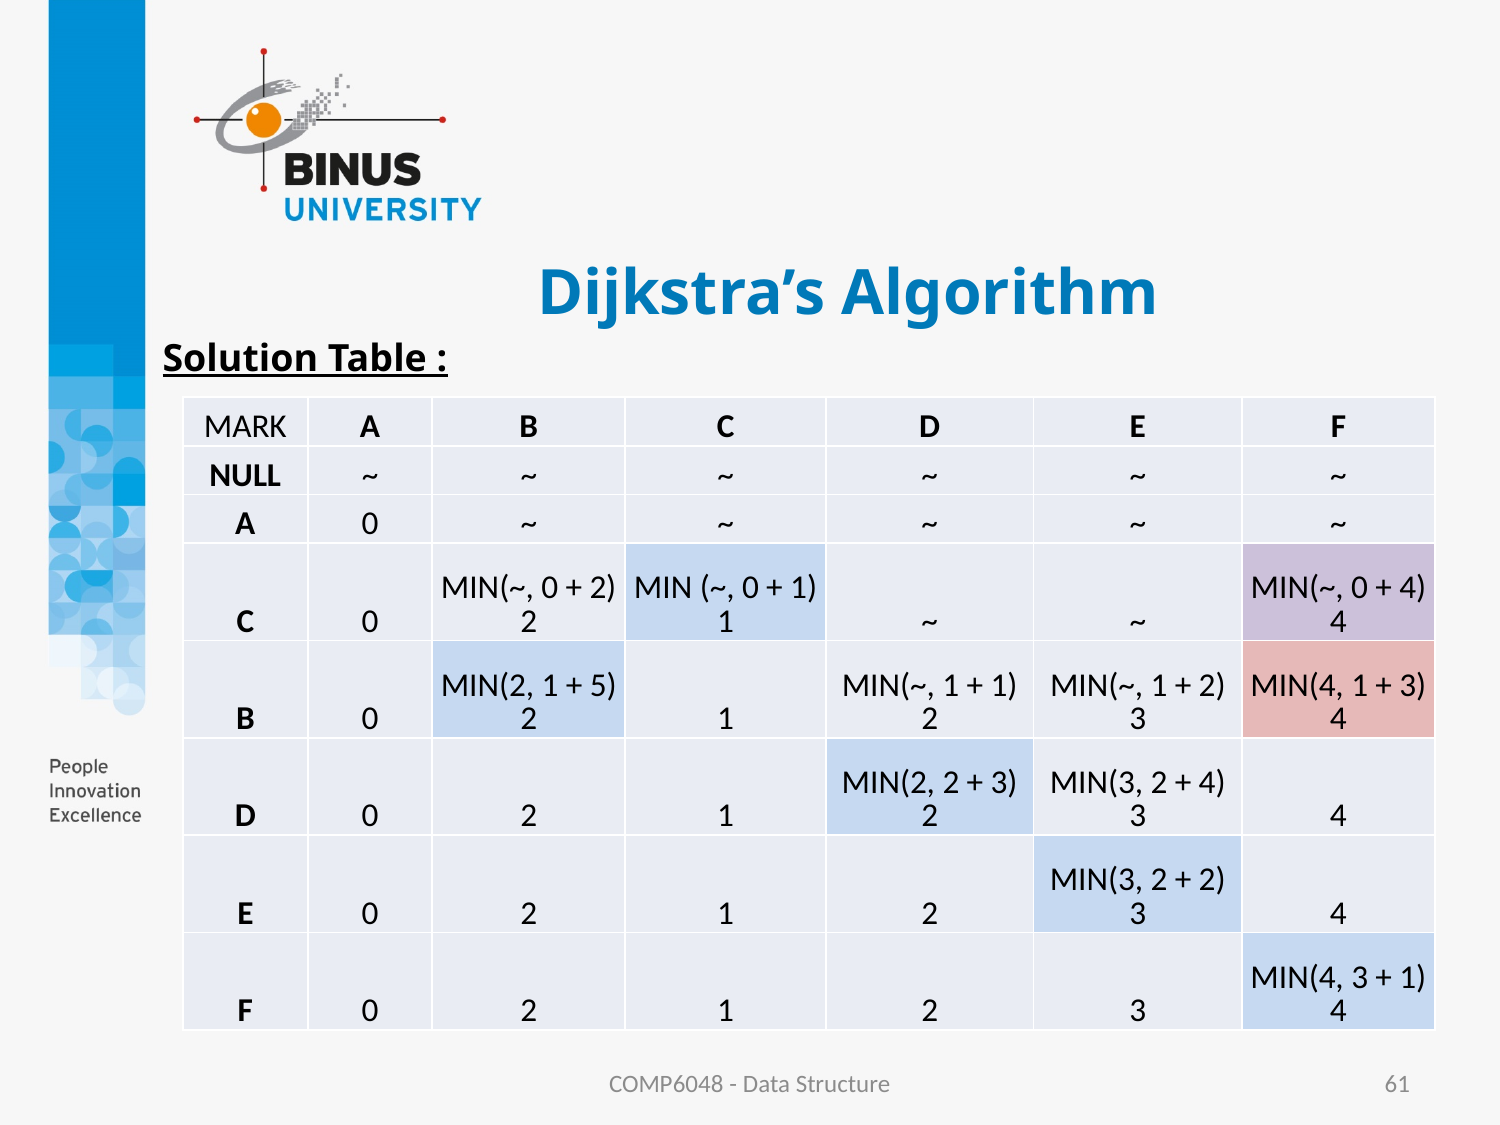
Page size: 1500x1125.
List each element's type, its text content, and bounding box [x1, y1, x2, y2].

table_cell ~ [626, 495, 825, 542]
table_cell MIN(~, 0 + 2) 2 [433, 544, 624, 640]
table_cell 0 [309, 836, 431, 932]
table_cell ~ [1243, 447, 1434, 494]
table_cell ~ [1034, 447, 1241, 494]
table_cell MIN(4, 3 + 1) 4 [1243, 933, 1434, 1029]
table_cell A [184, 495, 307, 542]
table_cell ~ [626, 447, 825, 494]
table_cell 0 [309, 641, 431, 737]
table_cell MIN(~, 1 + 1) 2 [827, 641, 1033, 737]
table_cell 0 [309, 739, 431, 834]
table_cell NULL [184, 447, 307, 494]
list Solution Table : [147, 326, 1436, 1030]
table_cell ~ [827, 544, 1033, 640]
table_cell E [184, 836, 307, 932]
table_cell 0 [309, 495, 431, 542]
picture [0, 0, 1500, 845]
table_cell ~ [433, 495, 624, 542]
footer COMP6048 - Data Structure [512, 1052, 988, 1113]
table_cell 2 [827, 836, 1033, 932]
table_cell MIN(~, 0 + 4) 4 [1243, 544, 1434, 640]
table_cell MIN(~, 1 + 2) 3 [1034, 641, 1241, 737]
table_cell MIN(4, 1 + 3) 4 [1243, 641, 1434, 737]
table_cell 0 [309, 544, 431, 640]
table_cell ~ [827, 495, 1033, 542]
table_cell 3 [1034, 933, 1241, 1029]
slide_number 61 [1074, 1052, 1425, 1113]
table_cell MIN(3, 2 + 2) 3 [1034, 836, 1241, 932]
table_cell 4 [1243, 836, 1434, 932]
table_cell 4 [1243, 739, 1434, 834]
table_cell 2 [827, 933, 1033, 1029]
table_cell ~ [1034, 544, 1241, 640]
table_cell ~ [1243, 495, 1434, 542]
table_cell ~ [309, 447, 431, 494]
table_cell MIN(3, 2 + 4) 3 [1034, 739, 1241, 834]
table_cell ~ [1034, 495, 1241, 542]
table_header B [433, 398, 624, 445]
title Dijkstra’s Algorithm [287, 224, 1409, 326]
table_cell 2 [433, 836, 624, 932]
table_cell F [184, 933, 307, 1029]
table_cell 0 [309, 933, 431, 1029]
table_header F [1243, 398, 1434, 445]
table_header A [309, 398, 431, 445]
table_cell 1 [626, 933, 825, 1029]
table_cell 1 [626, 739, 825, 834]
table_cell B [184, 641, 307, 737]
table_cell 1 [626, 641, 825, 737]
table_header C [626, 398, 825, 445]
table_cell MIN(2, 1 + 5) 2 [433, 641, 624, 737]
table_cell D [184, 739, 307, 834]
table_cell 2 [433, 933, 624, 1029]
table_header E [1034, 398, 1241, 445]
table_cell 2 [433, 739, 624, 834]
table_cell ~ [827, 447, 1033, 494]
table_cell ~ [433, 447, 624, 494]
table_cell C [184, 544, 307, 640]
table_header MARK [184, 398, 307, 445]
table_cell MIN (~, 0 + 1) 1 [626, 544, 825, 640]
table_header D [827, 398, 1033, 445]
table_cell 1 [626, 836, 825, 932]
table_cell MIN(2, 2 + 3) 2 [827, 739, 1033, 834]
